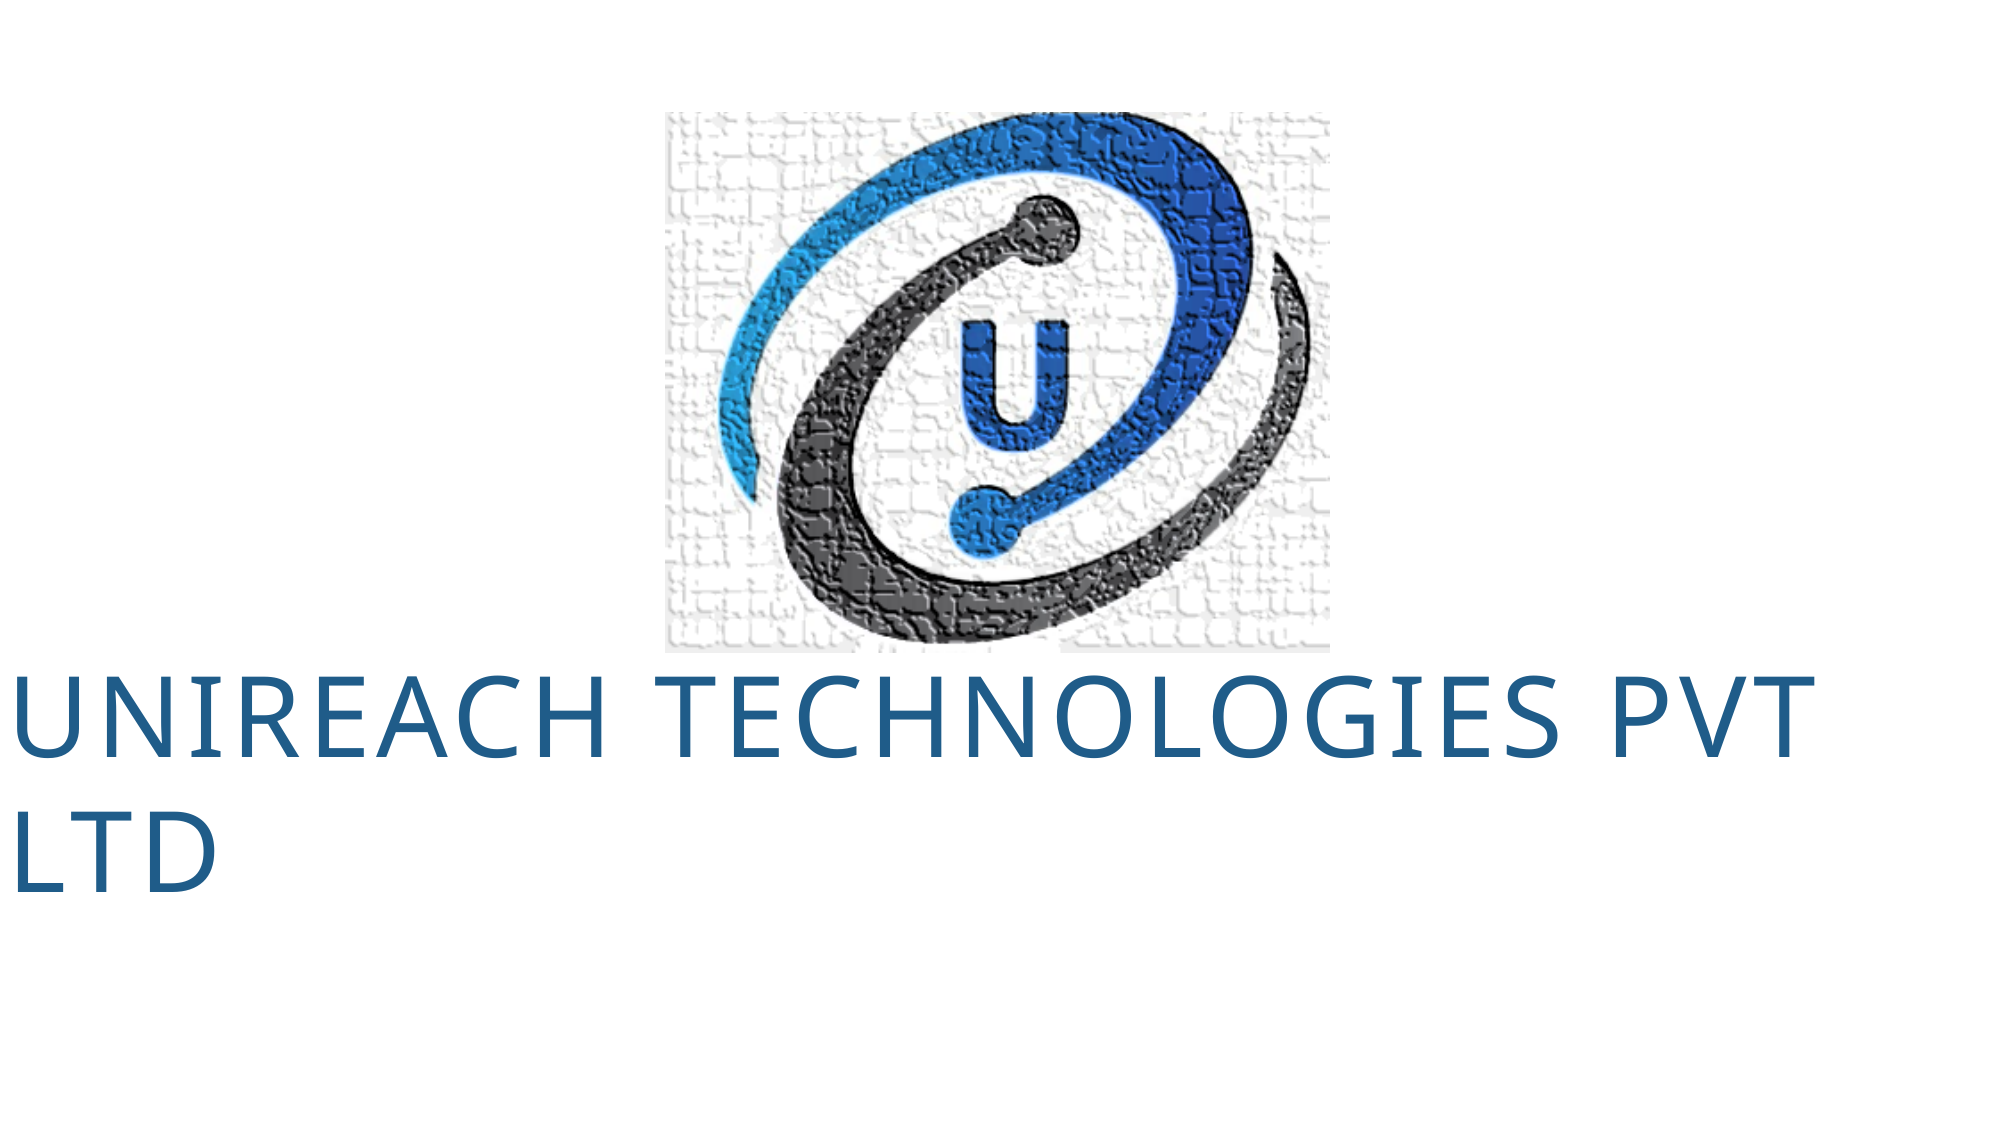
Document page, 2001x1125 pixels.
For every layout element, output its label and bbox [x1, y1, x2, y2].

picture [665, 112, 1330, 653]
